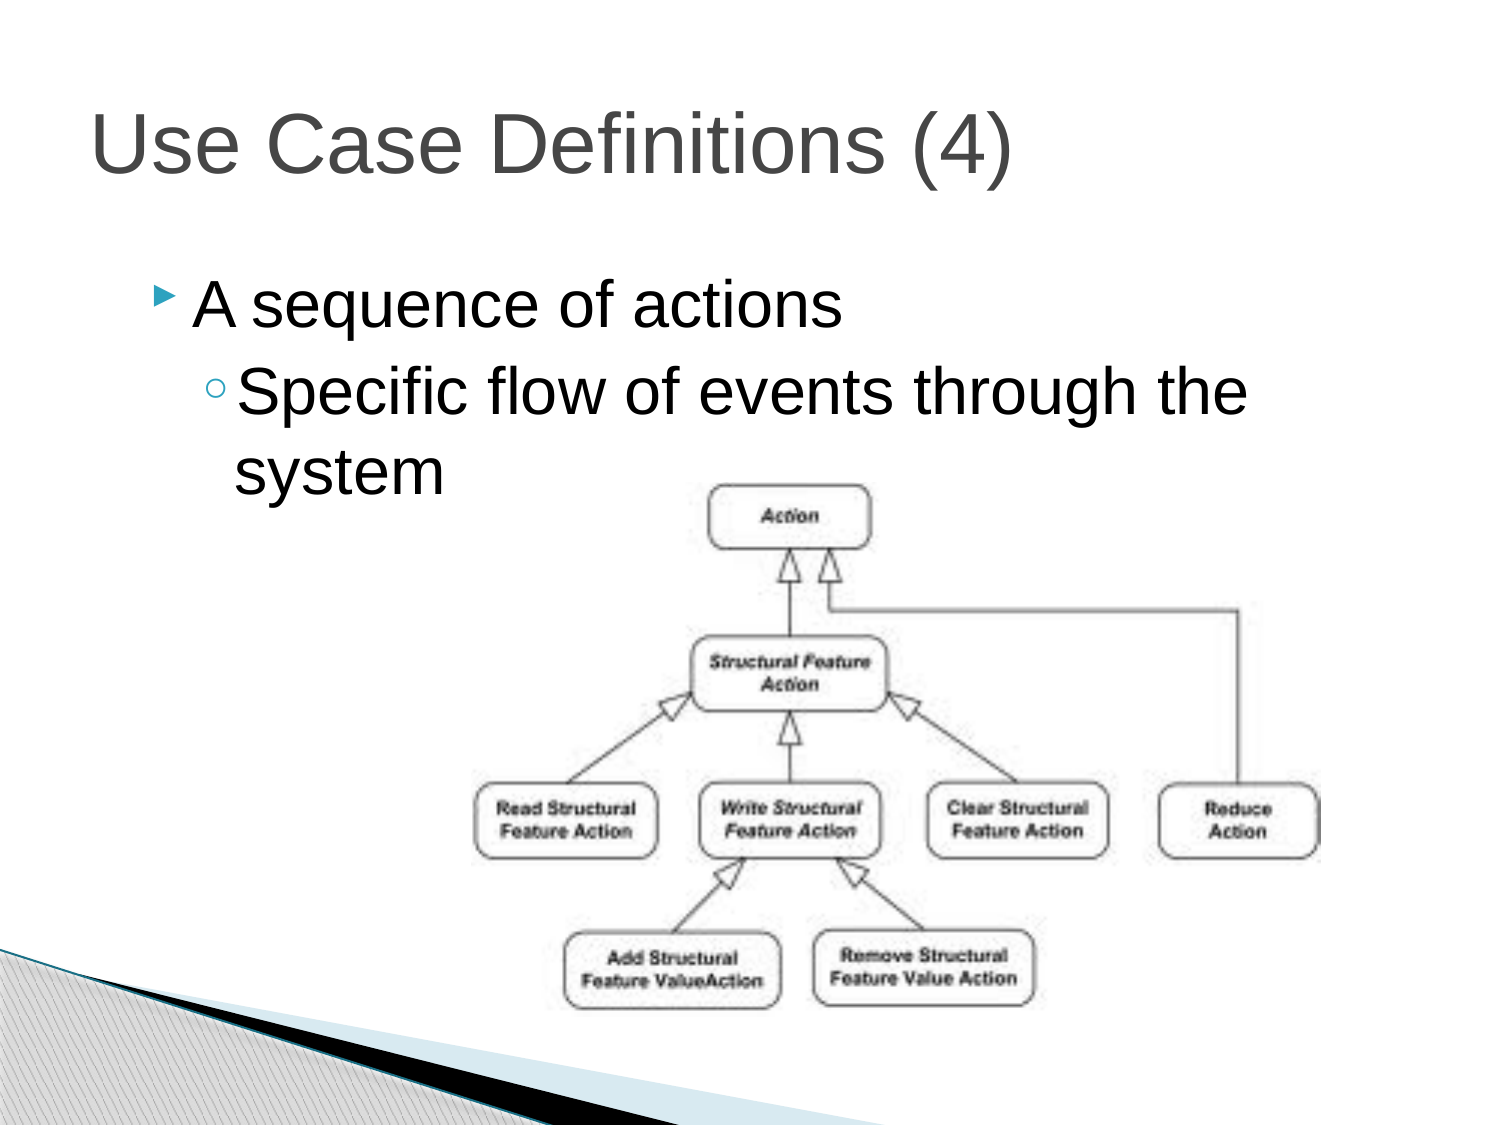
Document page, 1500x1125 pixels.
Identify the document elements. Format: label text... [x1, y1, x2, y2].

picture [470, 482, 1322, 1018]
title Use Case Definitions (4) [75, 45, 1425, 233]
list A sequence of actions Specific flow of events through the system [117, 253, 1468, 996]
